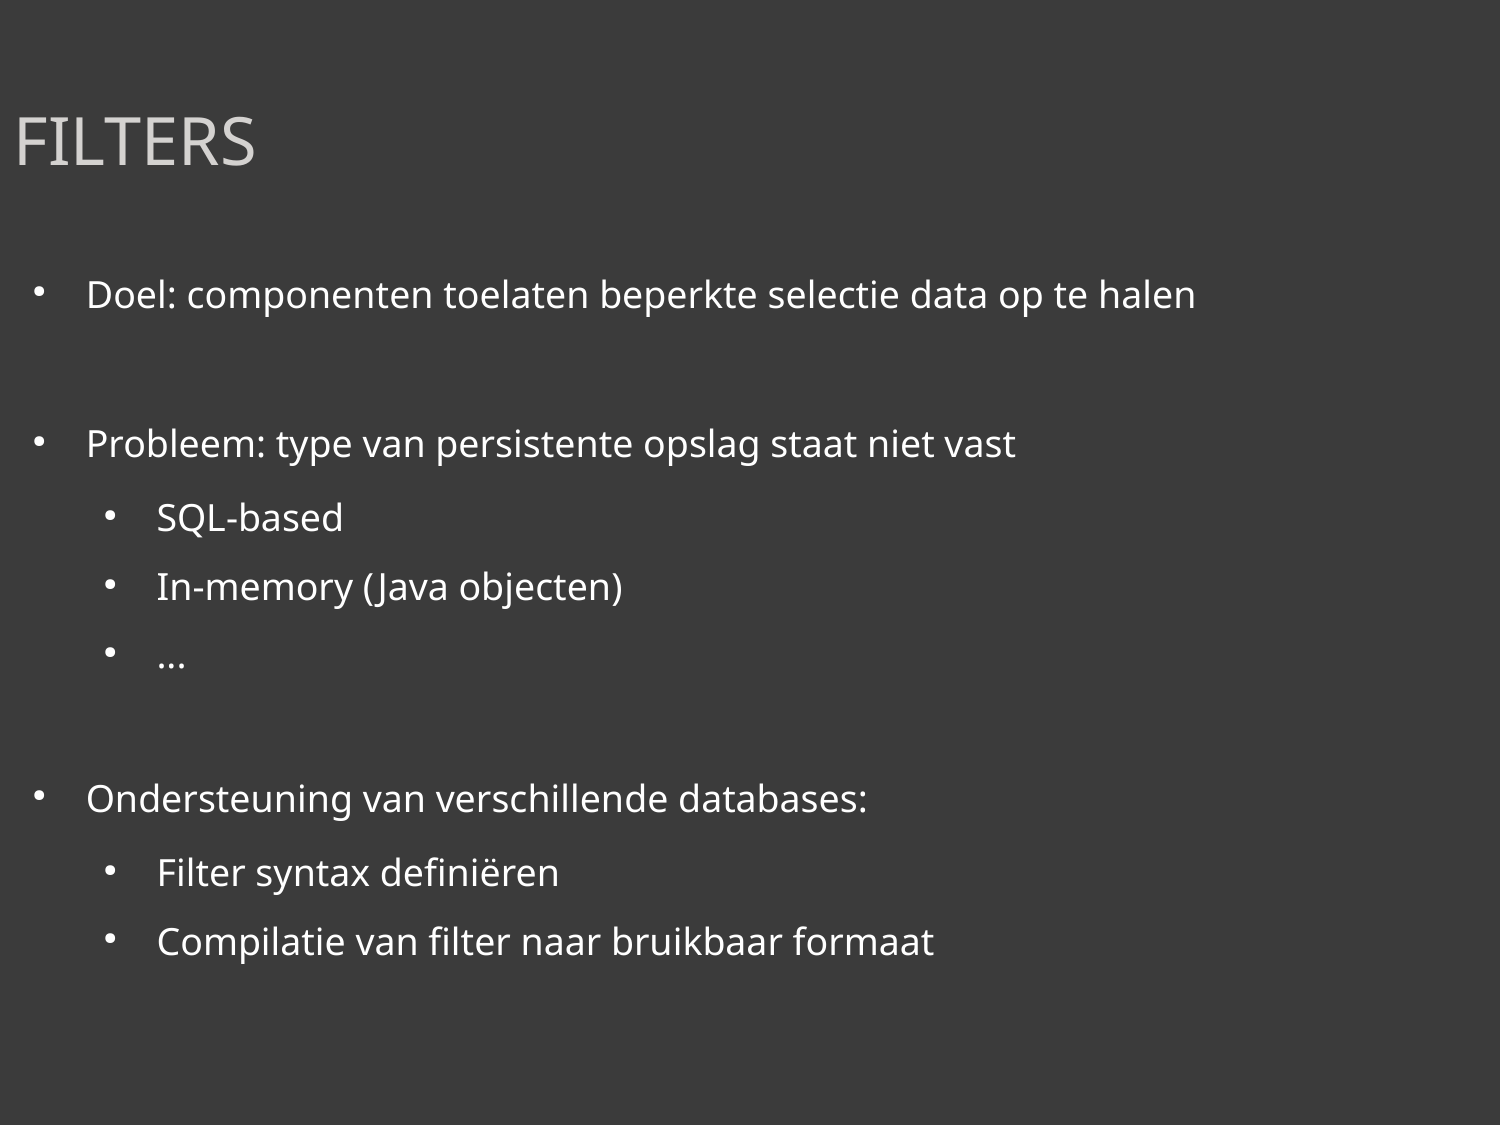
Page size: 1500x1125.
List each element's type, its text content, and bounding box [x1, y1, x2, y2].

list Doel: componenten toelaten beperkte selectie data op te halen Probleem: type van persistente opslag staat niet vast SQL-based In-memory (Java objecten) ... Ondersteuning van verschillende databases: Filter syntax definiëren Compilatie van filter naar bruikbaar formaat [0, 262, 1351, 996]
title Filters [0, 51, 1350, 227]
